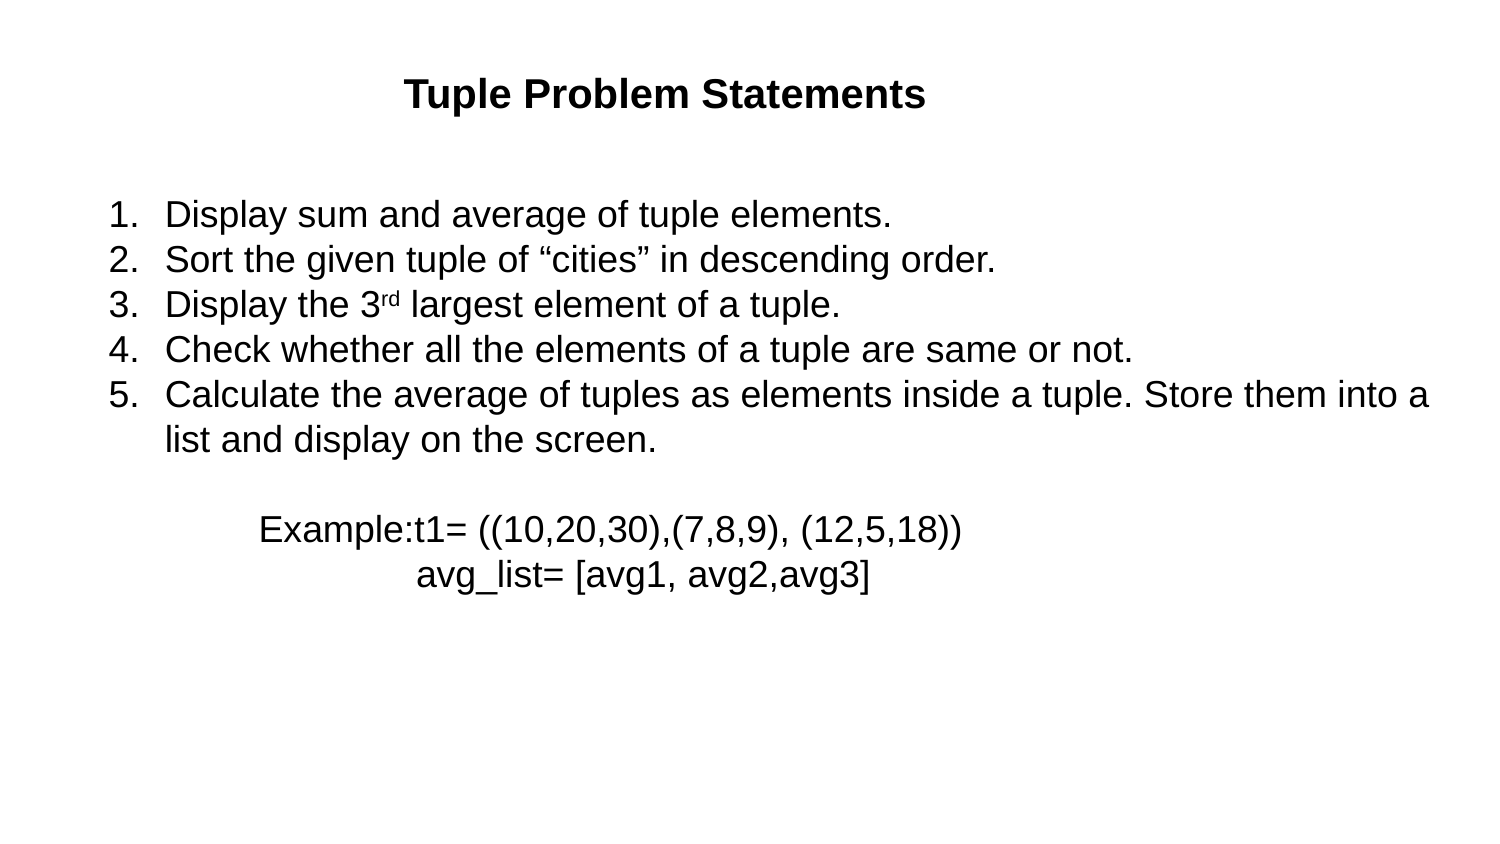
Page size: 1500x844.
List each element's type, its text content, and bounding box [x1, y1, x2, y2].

text_box Display sum and average of tuple elements. Sort the given tuple of “cities” in descending order. Display the 3rd largest element of a tuple. Check whether all the elements of a tuple are same or not. Calculate the average of tuples as elements inside a tuple. Store them into a list and display on the screen. Example:t1= ((10,20,30),(7,8,9), (12,5,18)) avg_list= [avg1, avg2,avg3] [93, 182, 1482, 603]
text_box Tuple Problem Statements [102, 59, 1228, 125]
